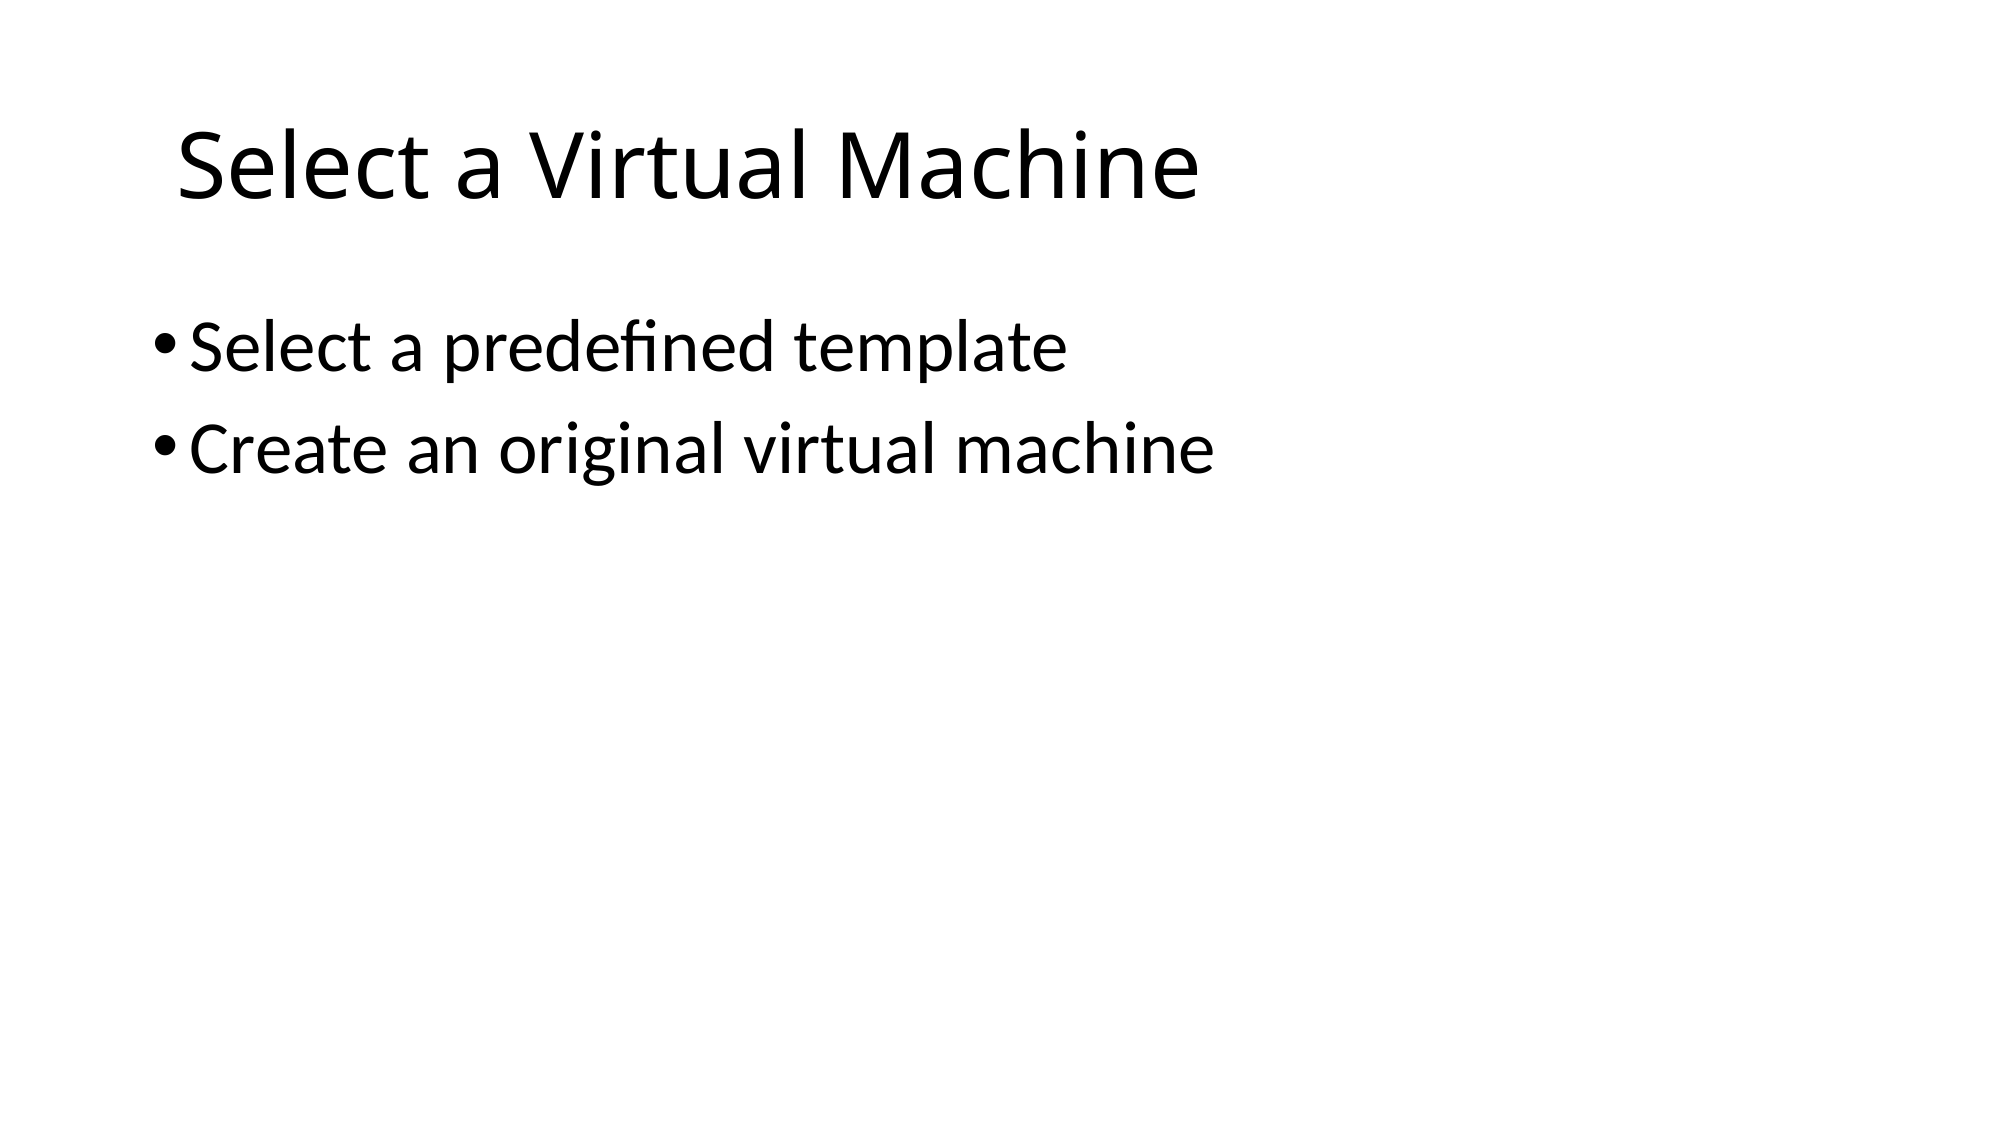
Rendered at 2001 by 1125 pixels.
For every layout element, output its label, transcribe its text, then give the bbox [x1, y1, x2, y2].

list Select a predefined template Create an original virtual machine [137, 299, 1863, 1014]
title Select a Virtual Machine [137, 59, 1863, 278]
